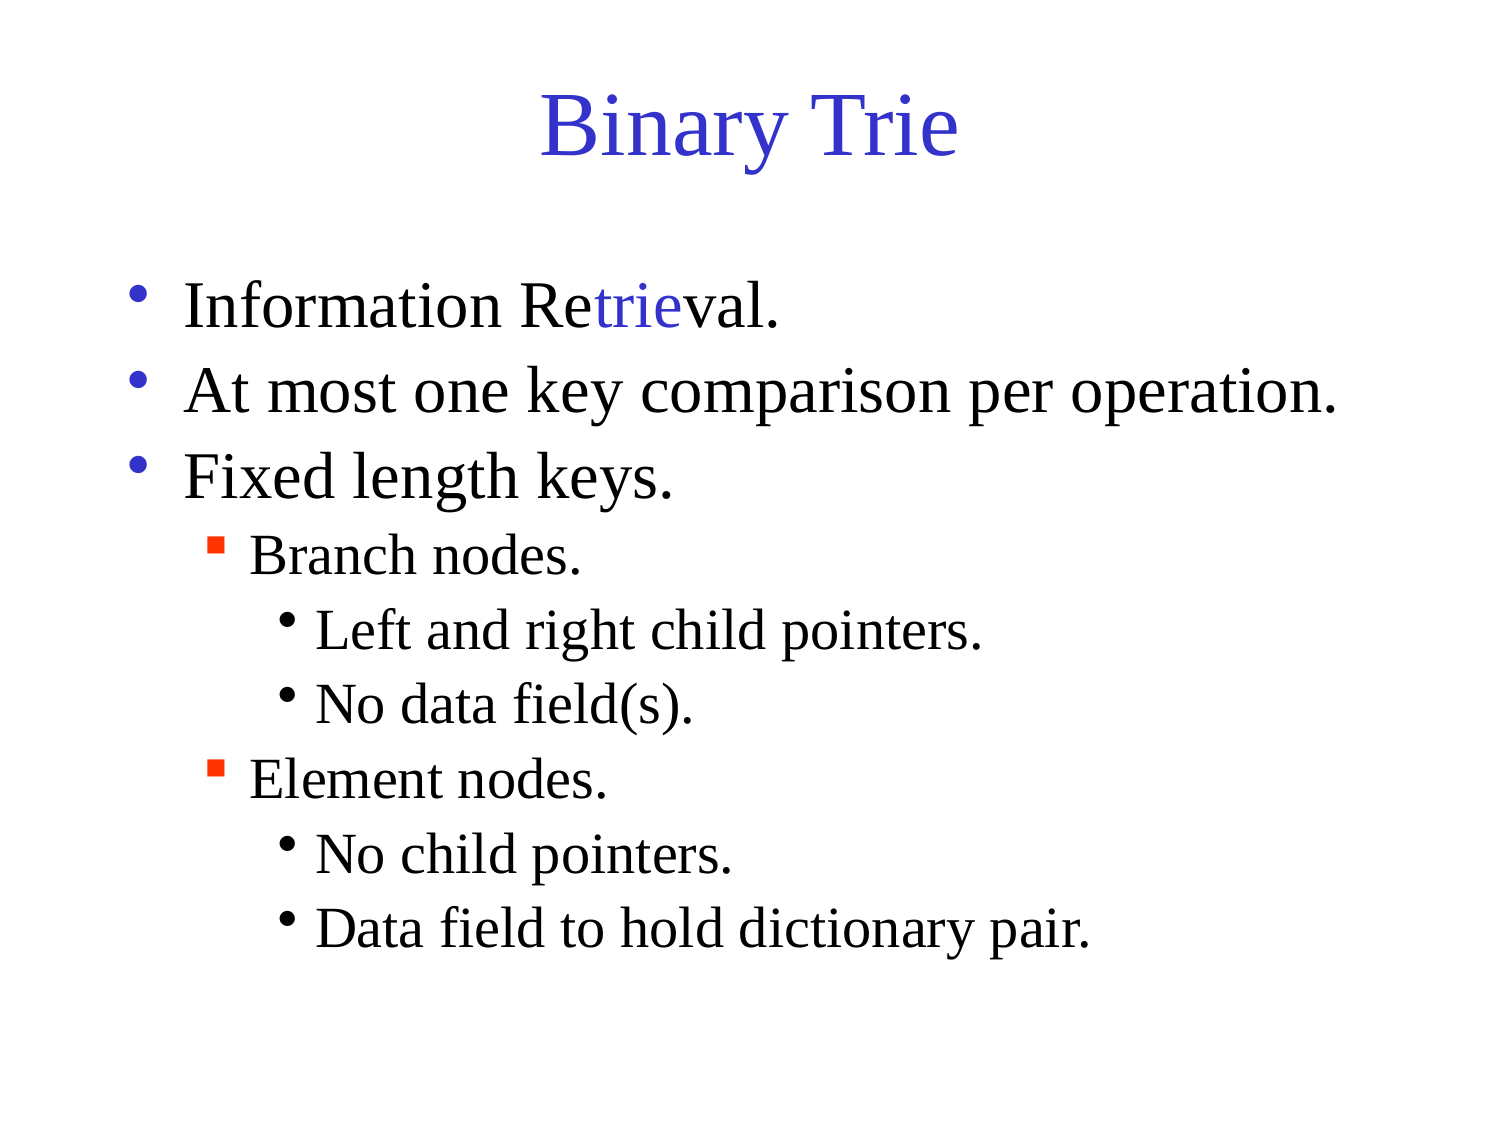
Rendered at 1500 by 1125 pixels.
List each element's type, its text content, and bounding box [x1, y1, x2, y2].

list Information Retrieval. At most one key comparison per operation. Fixed length keys. Branch nodes. Left and right child pointers. No data field(s). Element nodes. No child pointers. Data field to hold dictionary pair. [112, 262, 1388, 1050]
title Binary Trie [112, 24, 1388, 213]
